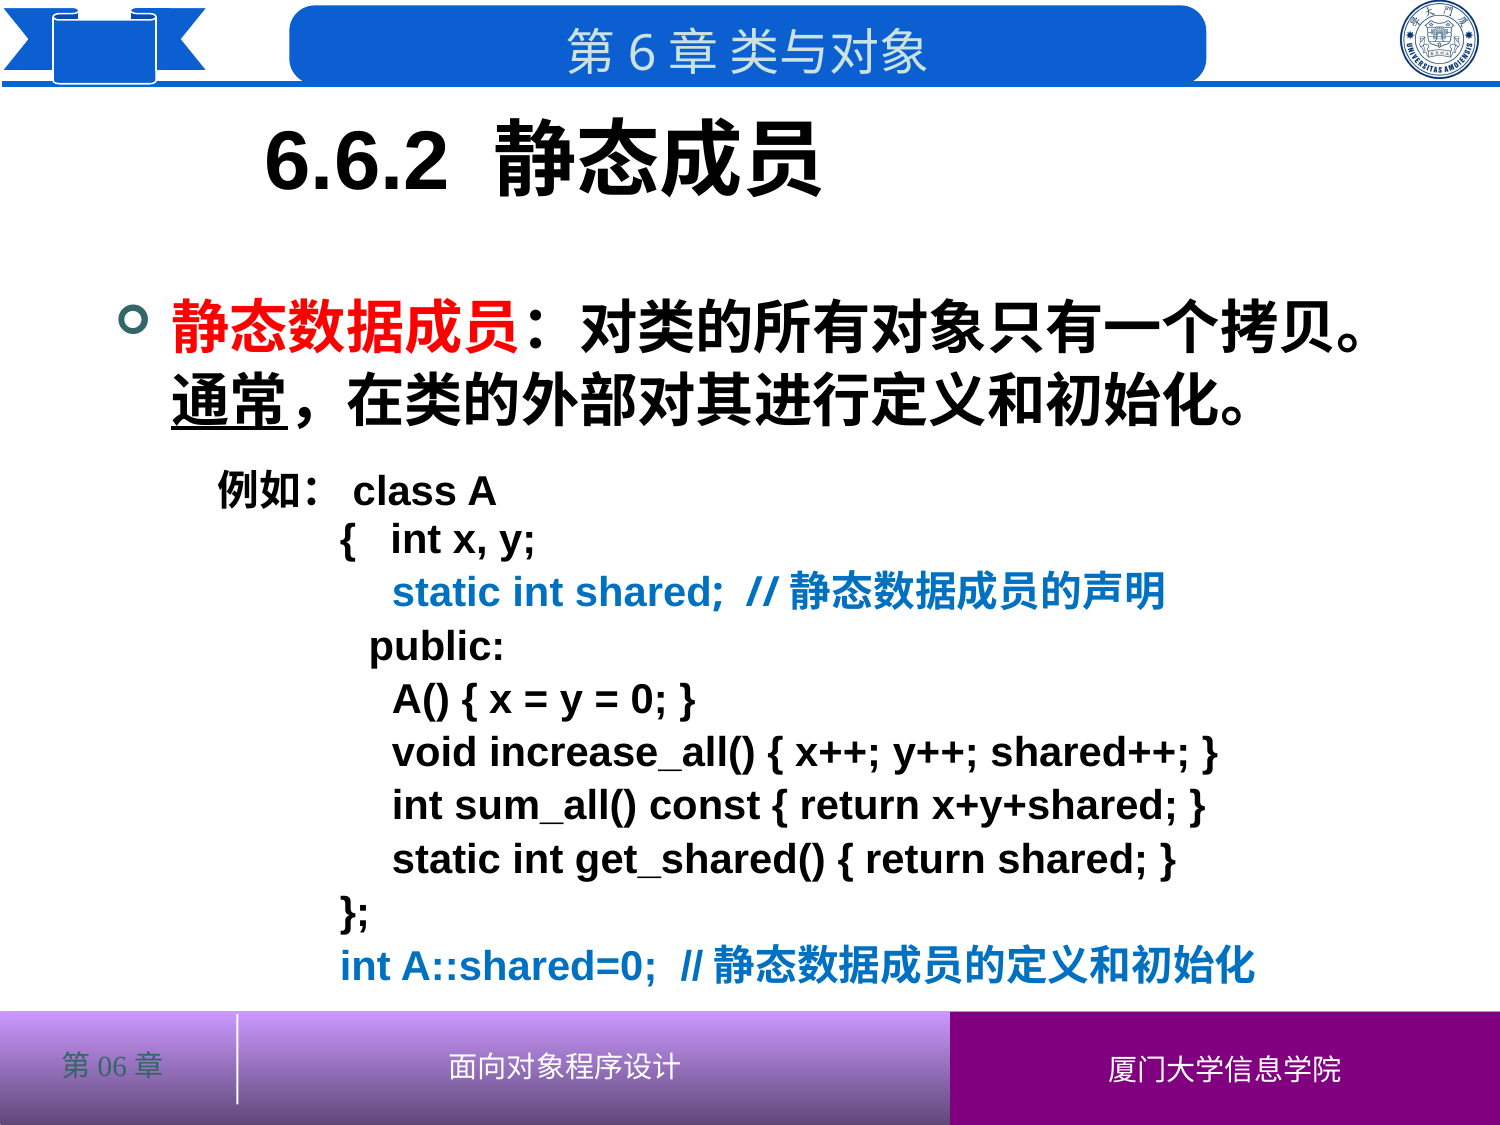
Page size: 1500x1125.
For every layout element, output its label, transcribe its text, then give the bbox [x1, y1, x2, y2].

slide_number [249, 1024, 463, 1101]
picture [1399, 0, 1480, 80]
text_box 6.6.2 静态成员 [249, 30, 1400, 282]
list 静态数据成员：对类的所有对象只有一个拷贝。通常，在类的外部对其进行定义和初始化。 例如：class A { int x, y; static int shared; //静态数据成员的声明 public: A() { x = y = 0; } void increase_all() { x++; y++; shared++; } int sum_all() const { return x+y+shared; } static int get_shared() { return shared; } }; int A::shared=0; //静态数据成员的定义和初始化 [100, 278, 1383, 1001]
